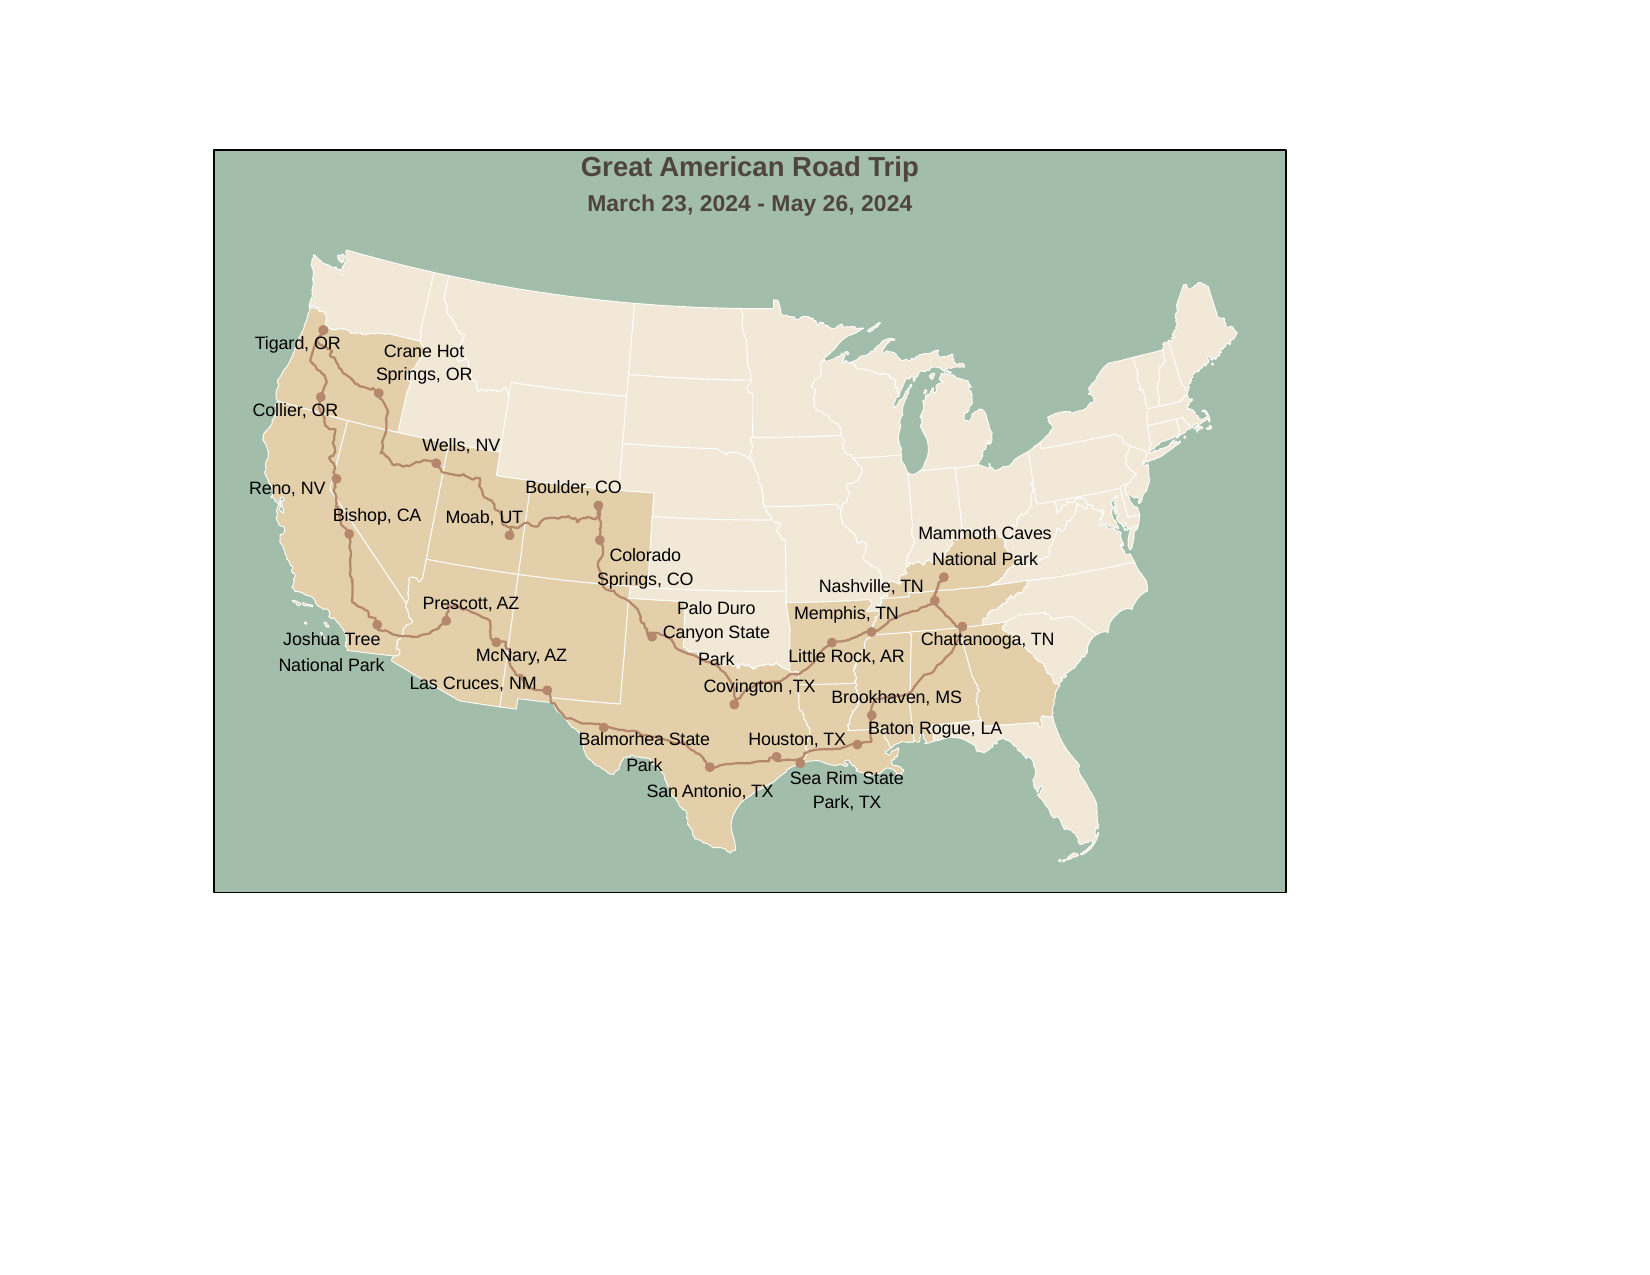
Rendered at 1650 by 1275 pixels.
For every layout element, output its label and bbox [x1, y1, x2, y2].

text_box [74, 149, 1426, 893]
